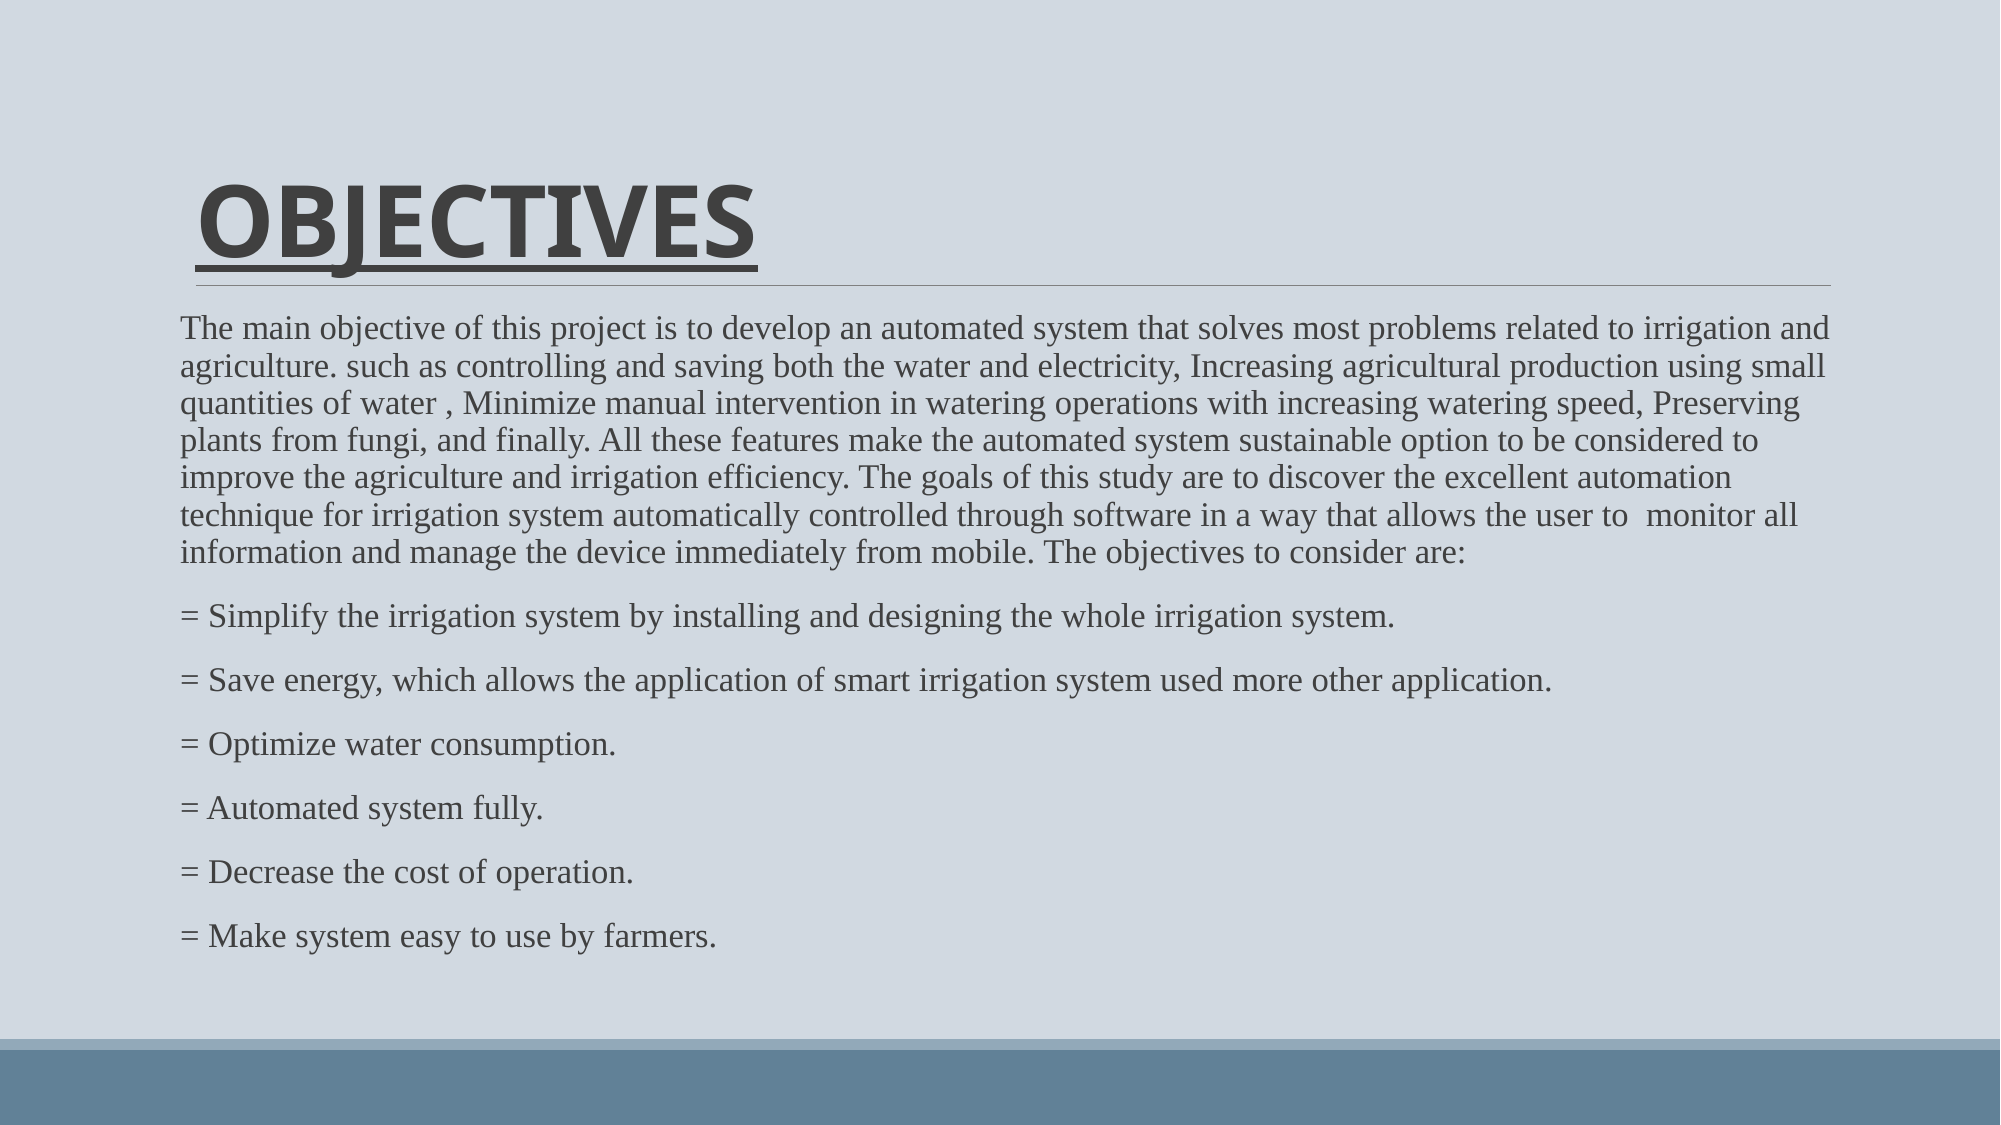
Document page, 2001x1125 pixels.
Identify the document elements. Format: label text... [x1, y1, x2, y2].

title OBJECTIVES [180, 47, 1830, 285]
list The main objective of this project is to develop an automated system that solves most problems related to irrigation and agriculture. such as controlling and saving both the water and electricity, Increasing agricultural production using small quantities of water , Minimize manual intervention in watering operations with increasing watering speed, Preserving plants from fungi, and finally. All these features make the automated system sustainable option to be considered to improve the agriculture and irrigation efficiency. The goals of this study are to discover the excellent automation technique for irrigation system automatically controlled through software in a way that allows the user to monitor all information and manage the device immediately from mobile. The objectives to consider are: = Simplify the irrigation system by installing and designing the whole irrigation system. = Save energy, which allows the application of smart irrigation system used more other application. = Optimize water consumption. = Automated system fully. = Decrease the cost of operation. = Make system easy to use by farmers. [180, 302, 1830, 963]
